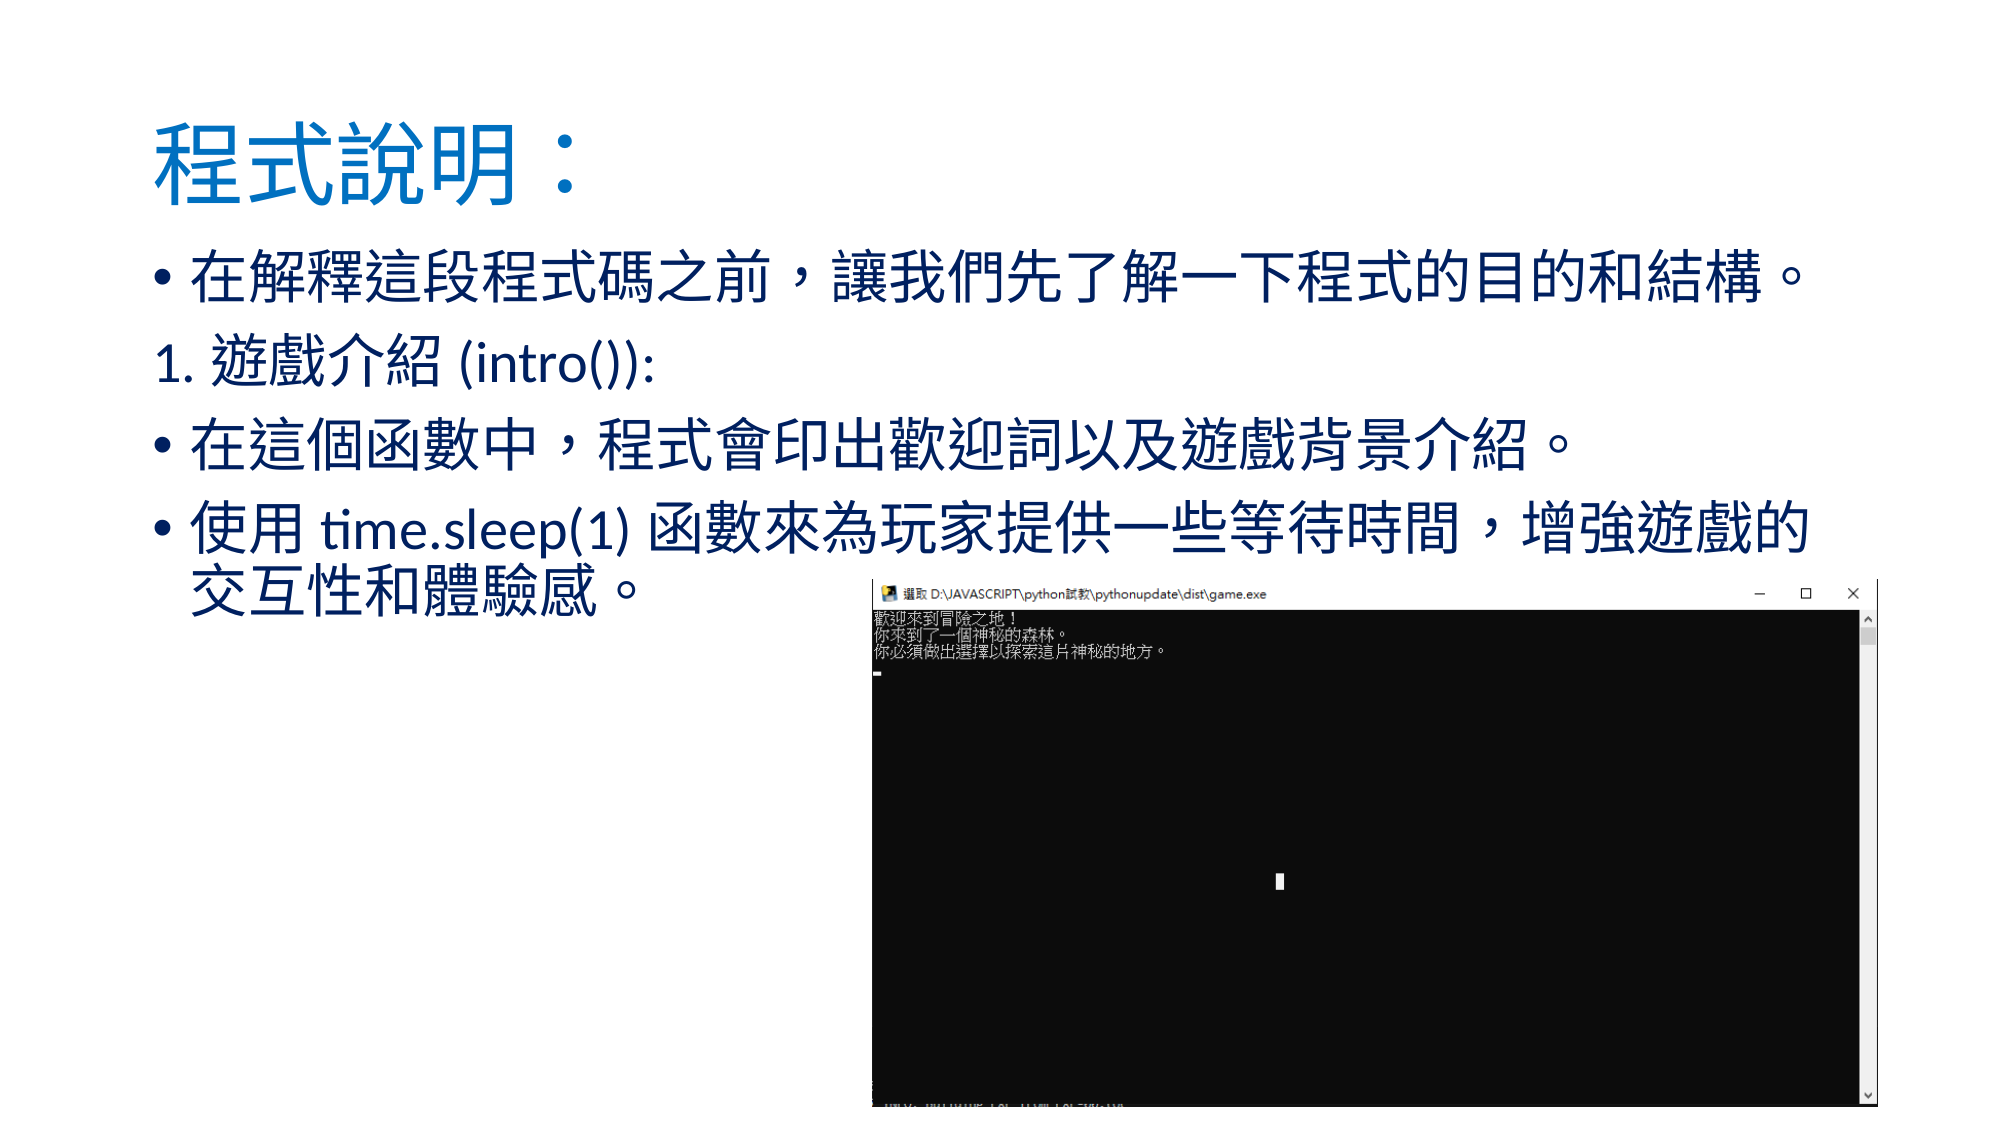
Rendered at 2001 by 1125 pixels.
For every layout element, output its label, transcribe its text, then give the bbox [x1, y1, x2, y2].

picture [872, 579, 1878, 1107]
list 在解釋這段程式碼之前，讓我們先了解一下程式的目的和結構。 1.遊戲介紹(intro()): 在這個函數中，程式會印出歡迎詞以及遊戲背景介紹。 使用time.sleep(1)函數來為玩家提供一些等待時間，增強遊戲的交互性和體驗感。 [137, 241, 1863, 955]
title 程式說明： [137, 59, 1863, 241]
